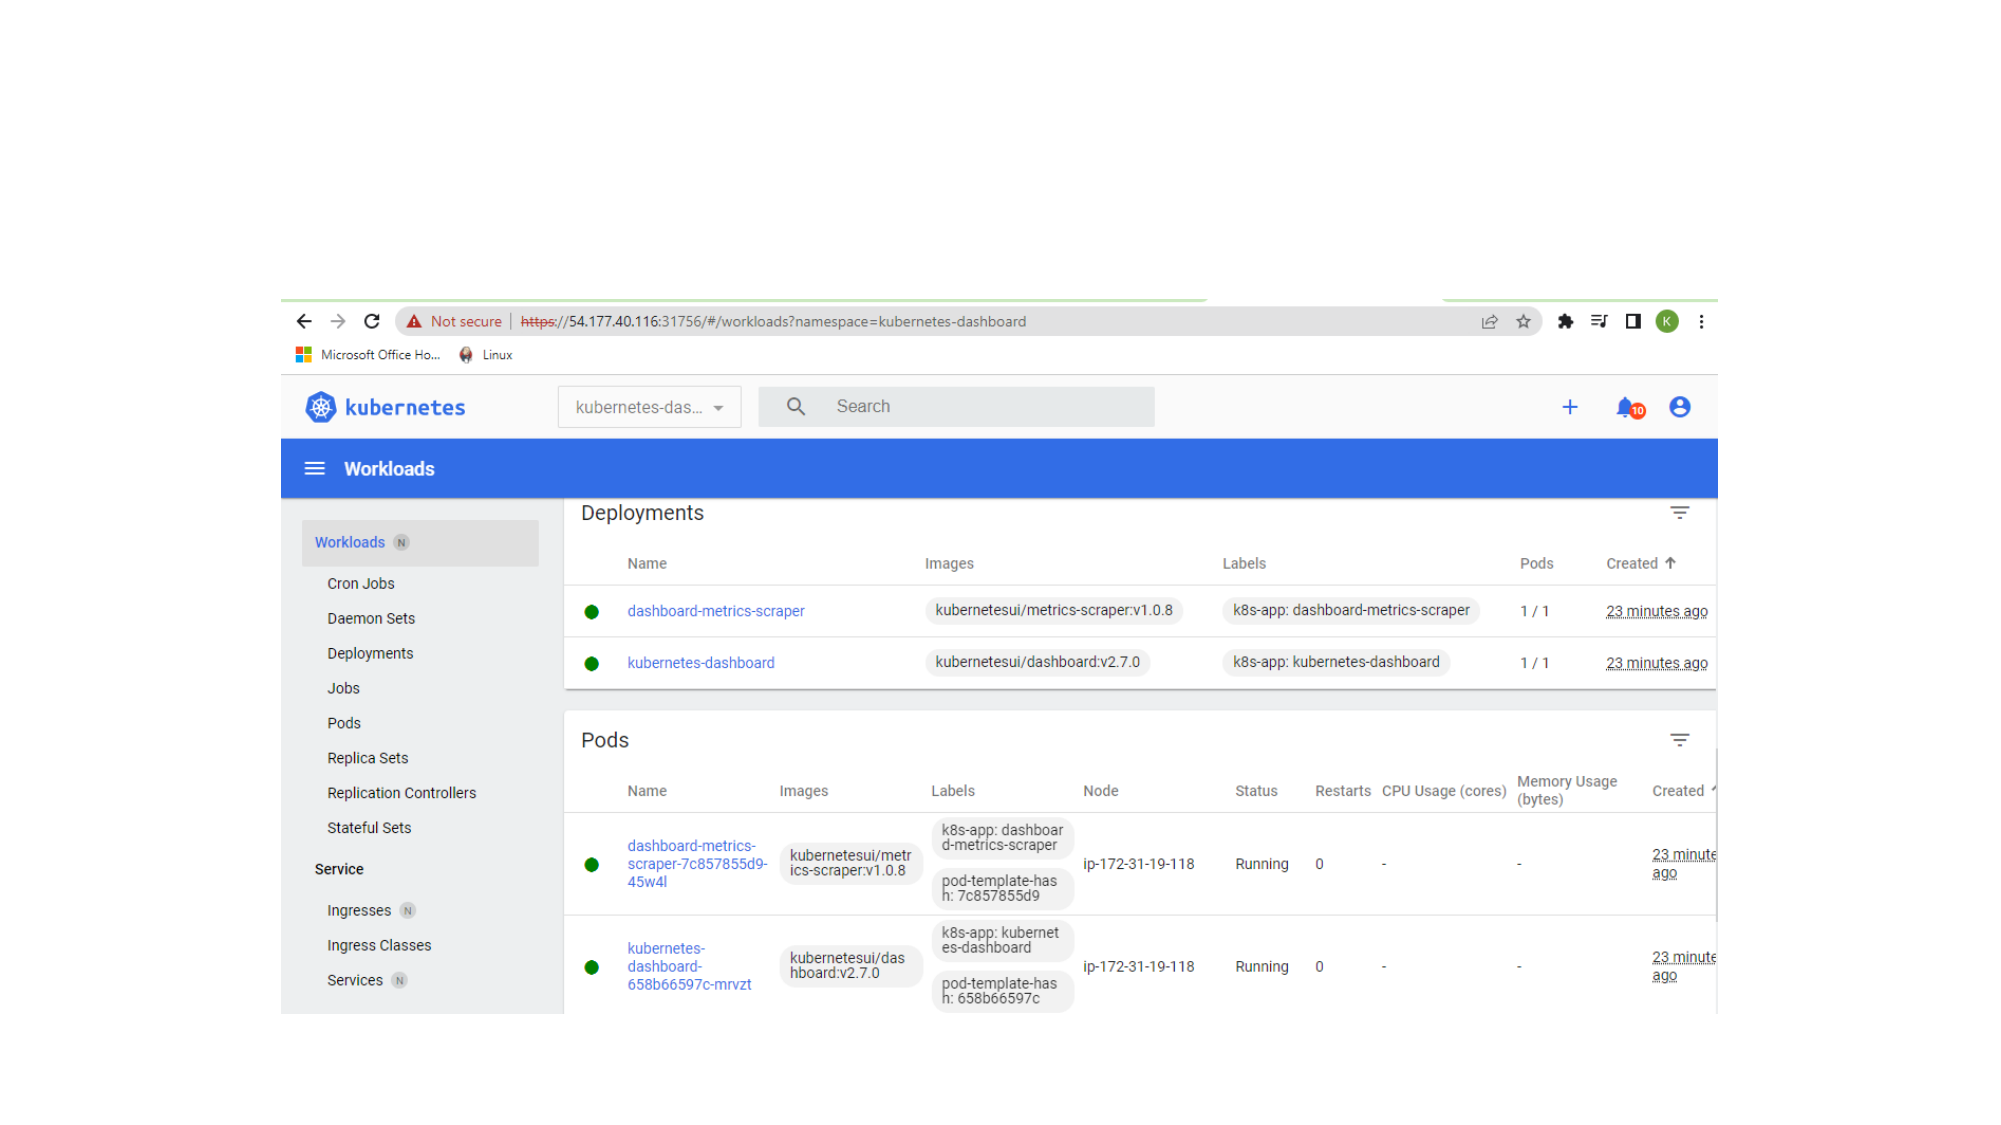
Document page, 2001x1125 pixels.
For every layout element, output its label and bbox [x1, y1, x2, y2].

list [281, 299, 1719, 1014]
